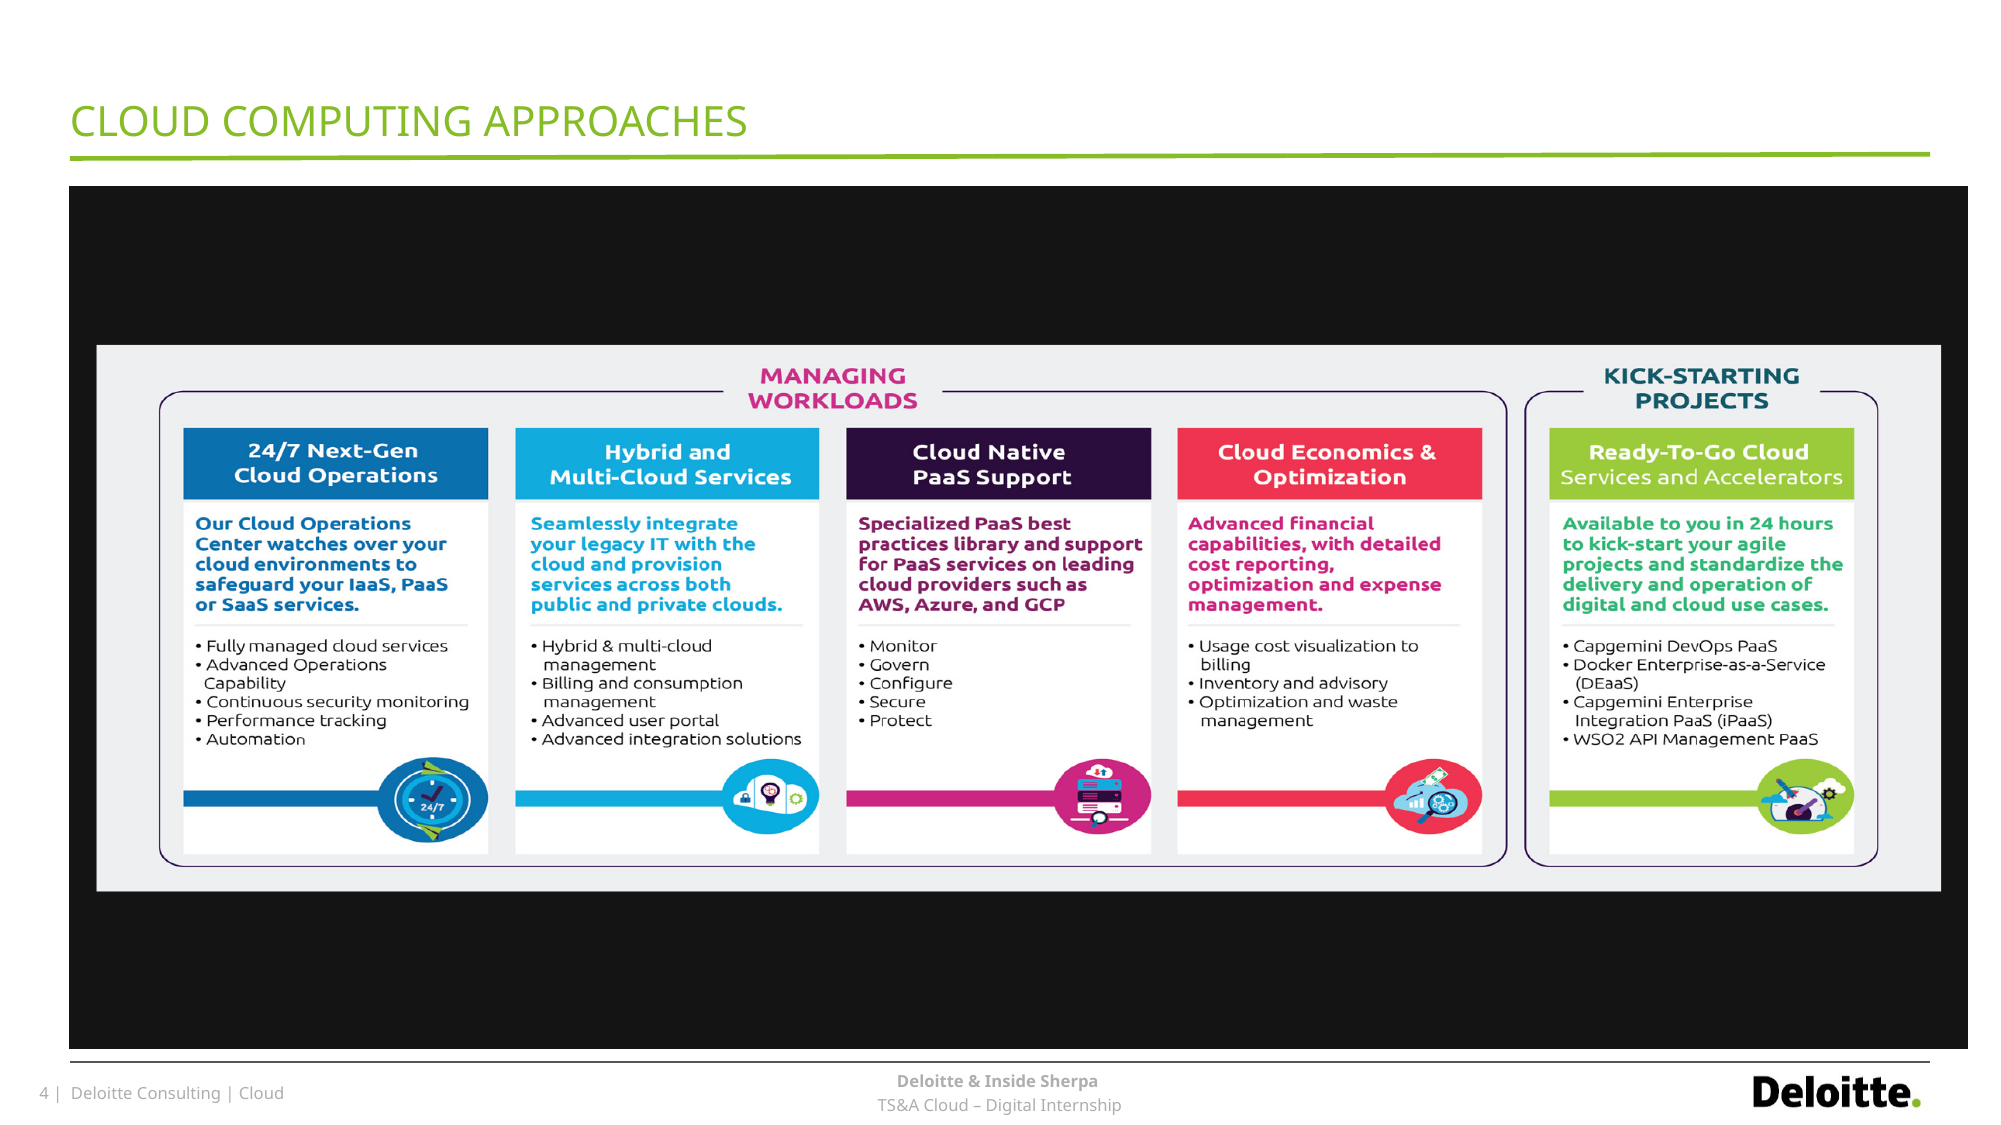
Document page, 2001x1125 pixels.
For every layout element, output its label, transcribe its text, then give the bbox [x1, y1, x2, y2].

picture [69, 186, 1968, 1050]
picture [1743, 1067, 1931, 1119]
title CLOUD COMPUTING APPROACHES [69, 94, 1931, 145]
